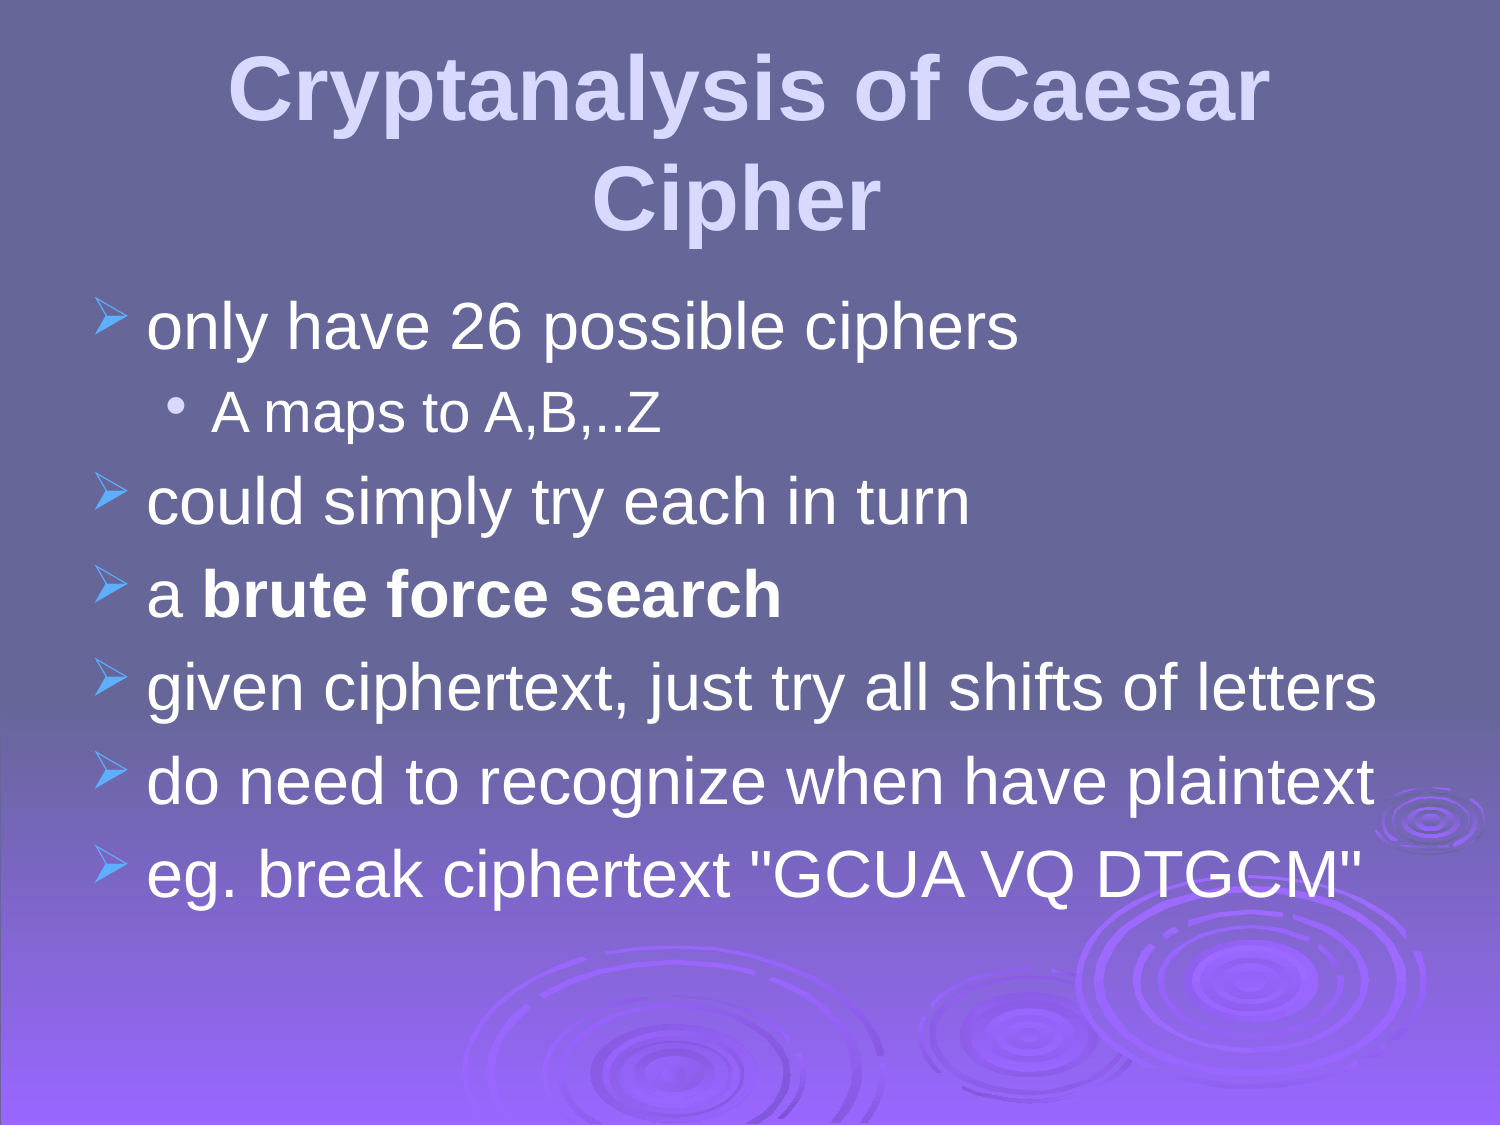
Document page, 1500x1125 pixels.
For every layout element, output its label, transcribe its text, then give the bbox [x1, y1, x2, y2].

title Cryptanalysis of Caesar Cipher [74, 45, 1426, 233]
list only have 26 possible ciphers A maps to A,B,..Z could simply try each in turn a brute force search given ciphertext, just try all shifts of letters do need to recognize when have plaintext eg. break ciphertext "GCUA VQ DTGCM" [74, 274, 1426, 1006]
